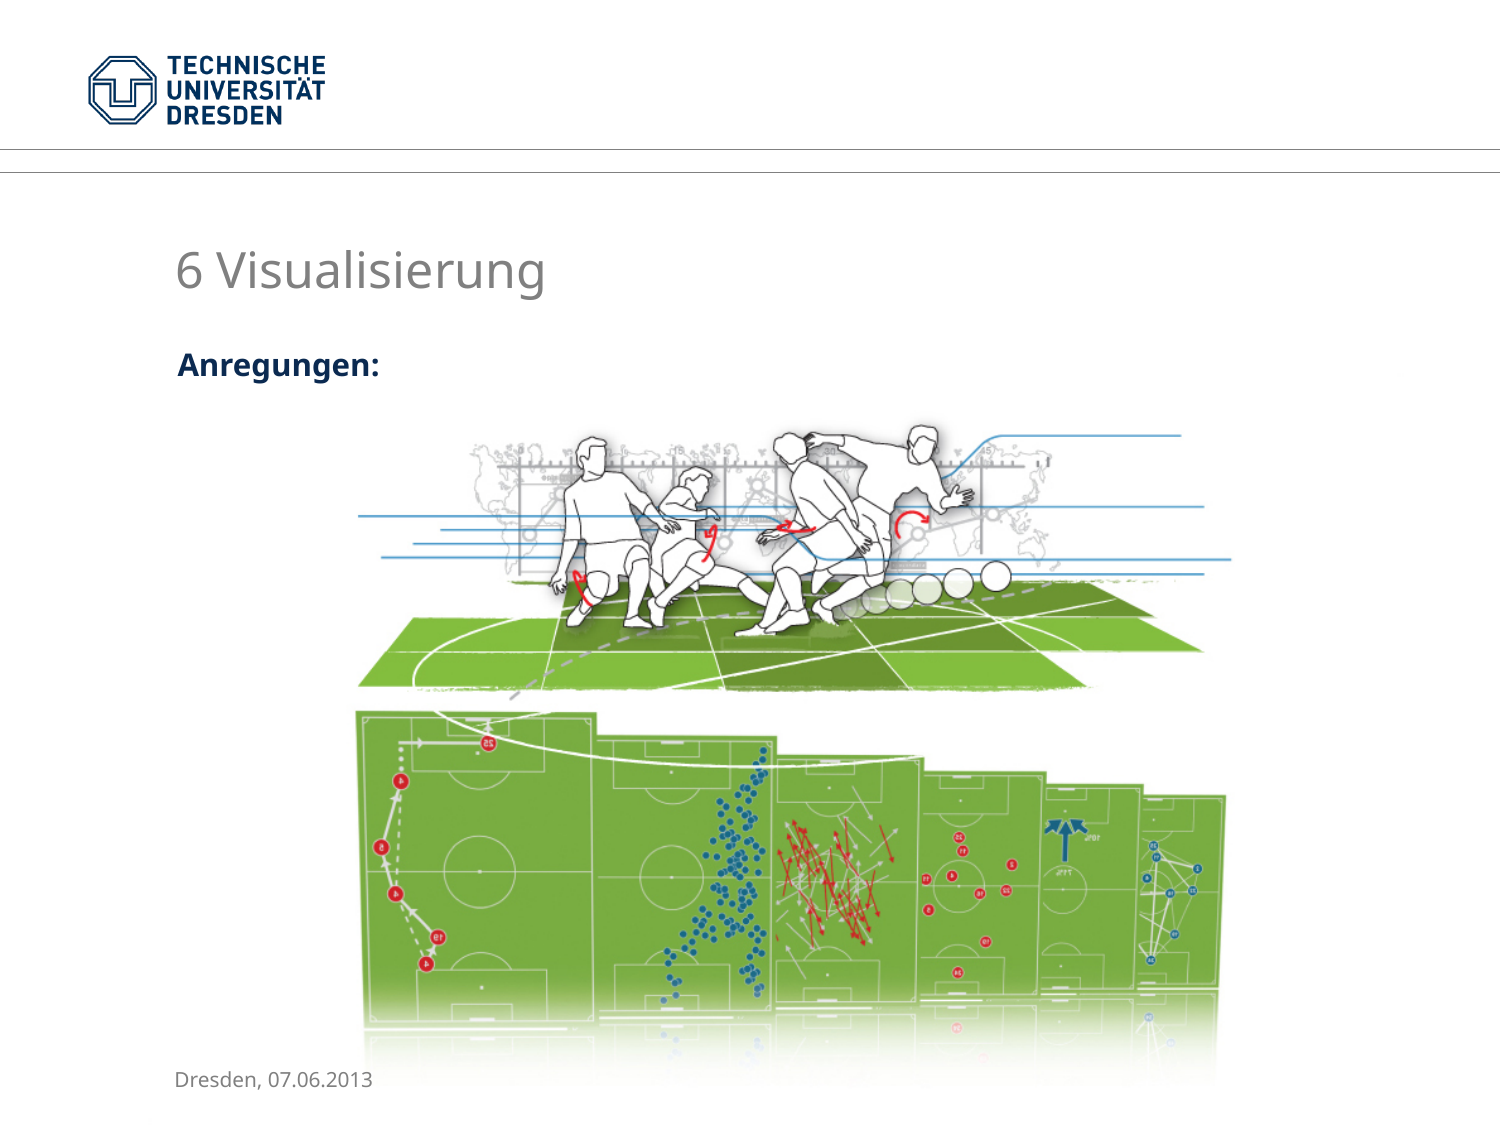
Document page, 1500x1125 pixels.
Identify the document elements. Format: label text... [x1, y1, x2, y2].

list Anregungen: [162, 338, 1182, 369]
picture [144, 370, 1404, 1125]
title 6 Visualisierung [160, 237, 1392, 300]
picture [88, 54, 325, 125]
